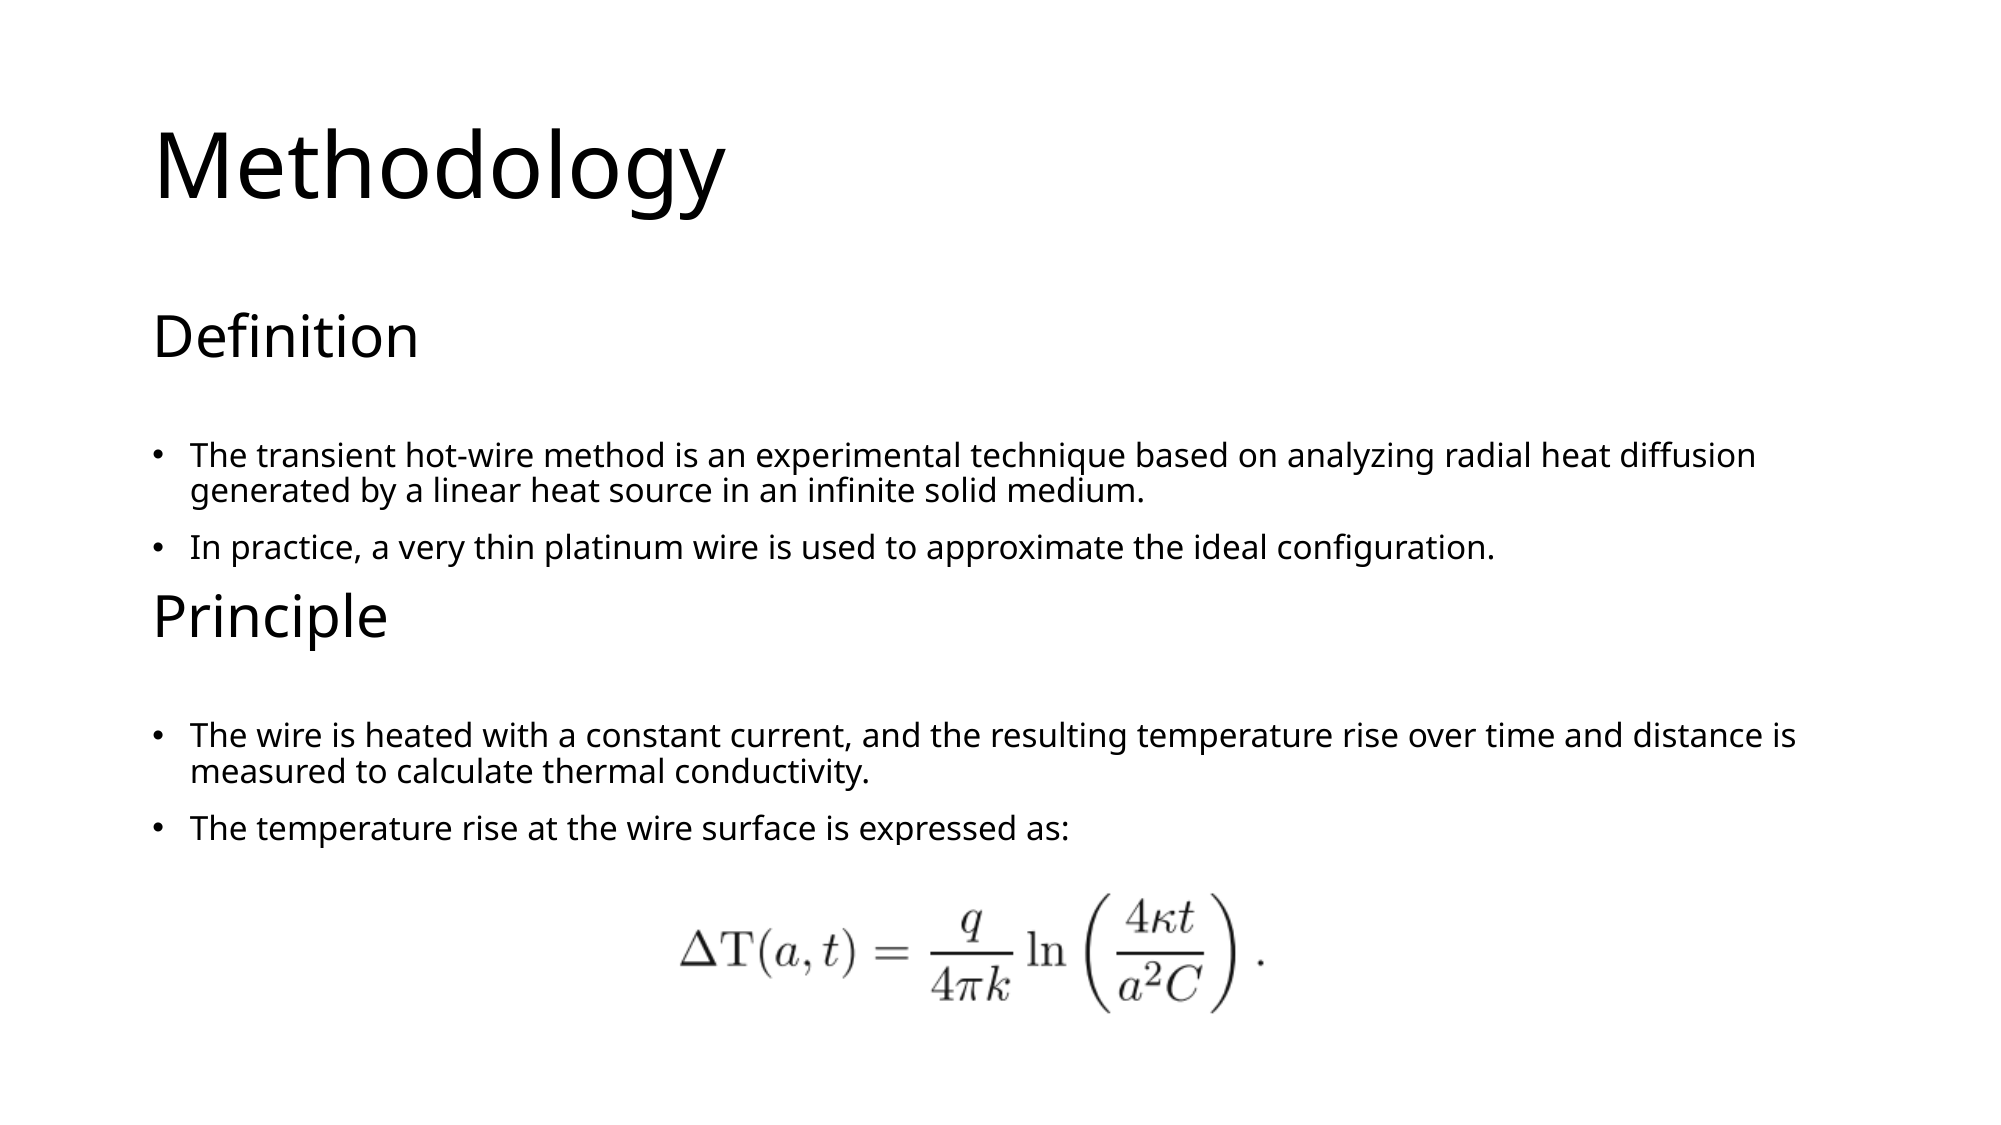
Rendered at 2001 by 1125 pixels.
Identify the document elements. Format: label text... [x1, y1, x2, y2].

title Methodology [137, 59, 1863, 278]
picture [656, 845, 1285, 1045]
list Definition The transient hot-wire method is an experimental technique based on analyzing radial heat diffusion generated by a linear heat source in an infinite solid medium. In practice, a very thin platinum wire is used to approximate the ideal configuration. Principle The wire is heated with a constant current, and the resulting temperature rise over time and distance is measured to calculate thermal conductivity. The temperature rise at the wire surface is expressed as: [137, 299, 1863, 1014]
